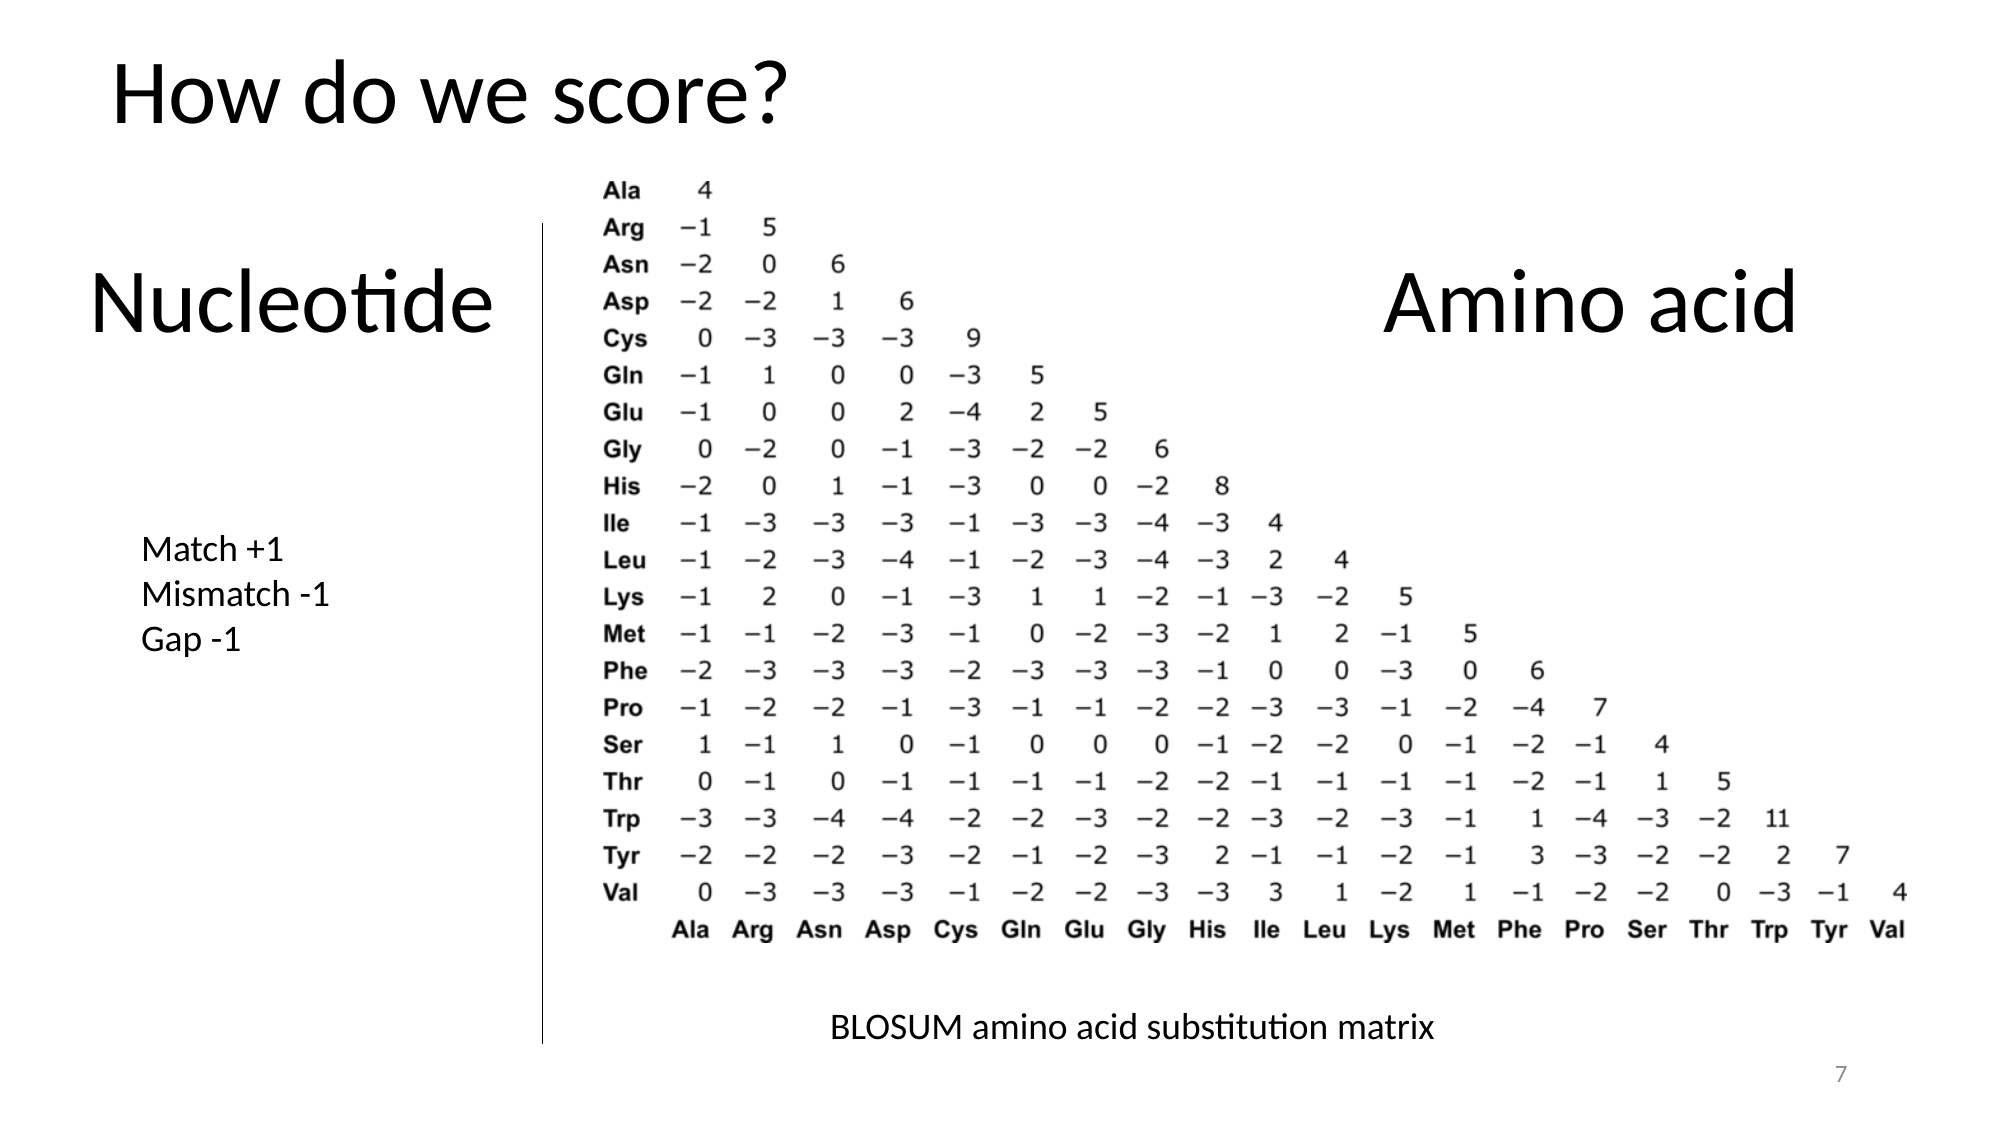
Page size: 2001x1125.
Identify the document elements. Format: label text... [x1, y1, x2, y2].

picture [603, 181, 1907, 943]
slide_number 7 [1412, 1042, 1863, 1103]
text_box BLOSUM amino acid substitution matrix [815, 994, 1451, 1055]
text_box How do we score? [96, 24, 808, 150]
text_box Nucleotide [74, 233, 511, 359]
text_box Match +1 Mismatch -1 Gap -1 [126, 516, 346, 667]
